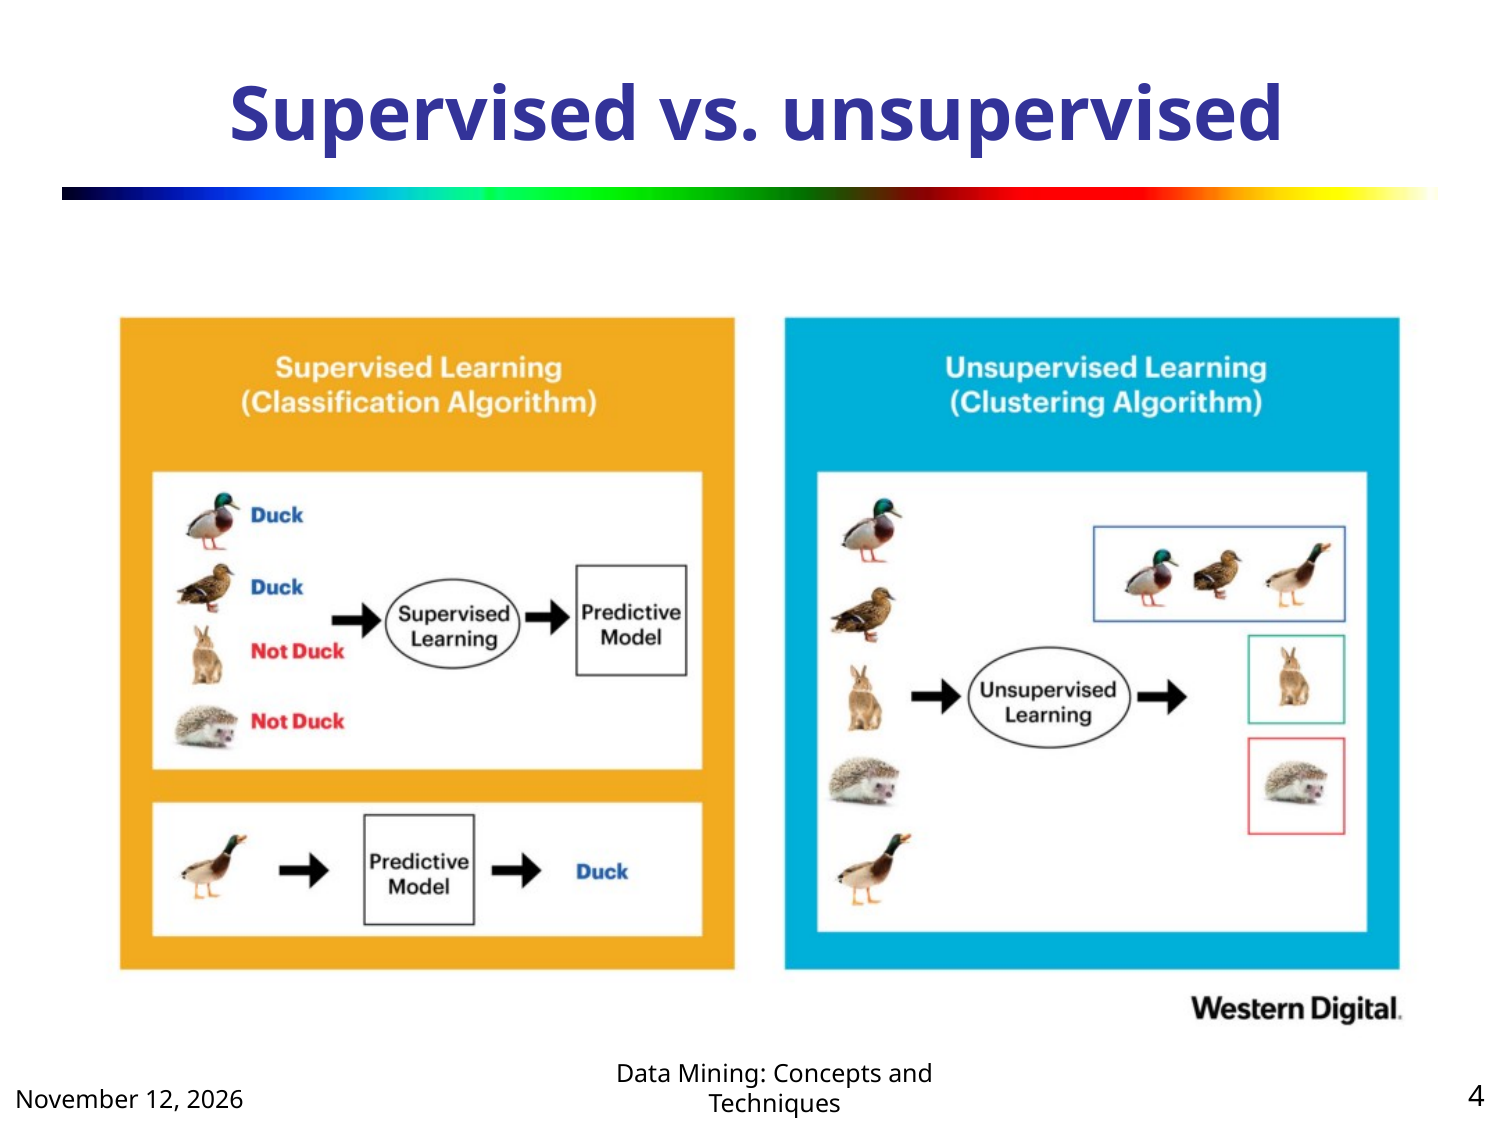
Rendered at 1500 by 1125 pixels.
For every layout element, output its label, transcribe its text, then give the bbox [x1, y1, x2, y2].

slide_number 4 [1187, 1049, 1500, 1125]
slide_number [0, 1049, 313, 1125]
footer Data Mining: Concepts and Techniques [537, 1062, 1013, 1125]
picture [382, 187, 1438, 200]
title Supervised vs. unsupervised [125, 37, 1391, 163]
picture [62, 187, 355, 200]
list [62, 270, 1451, 1042]
